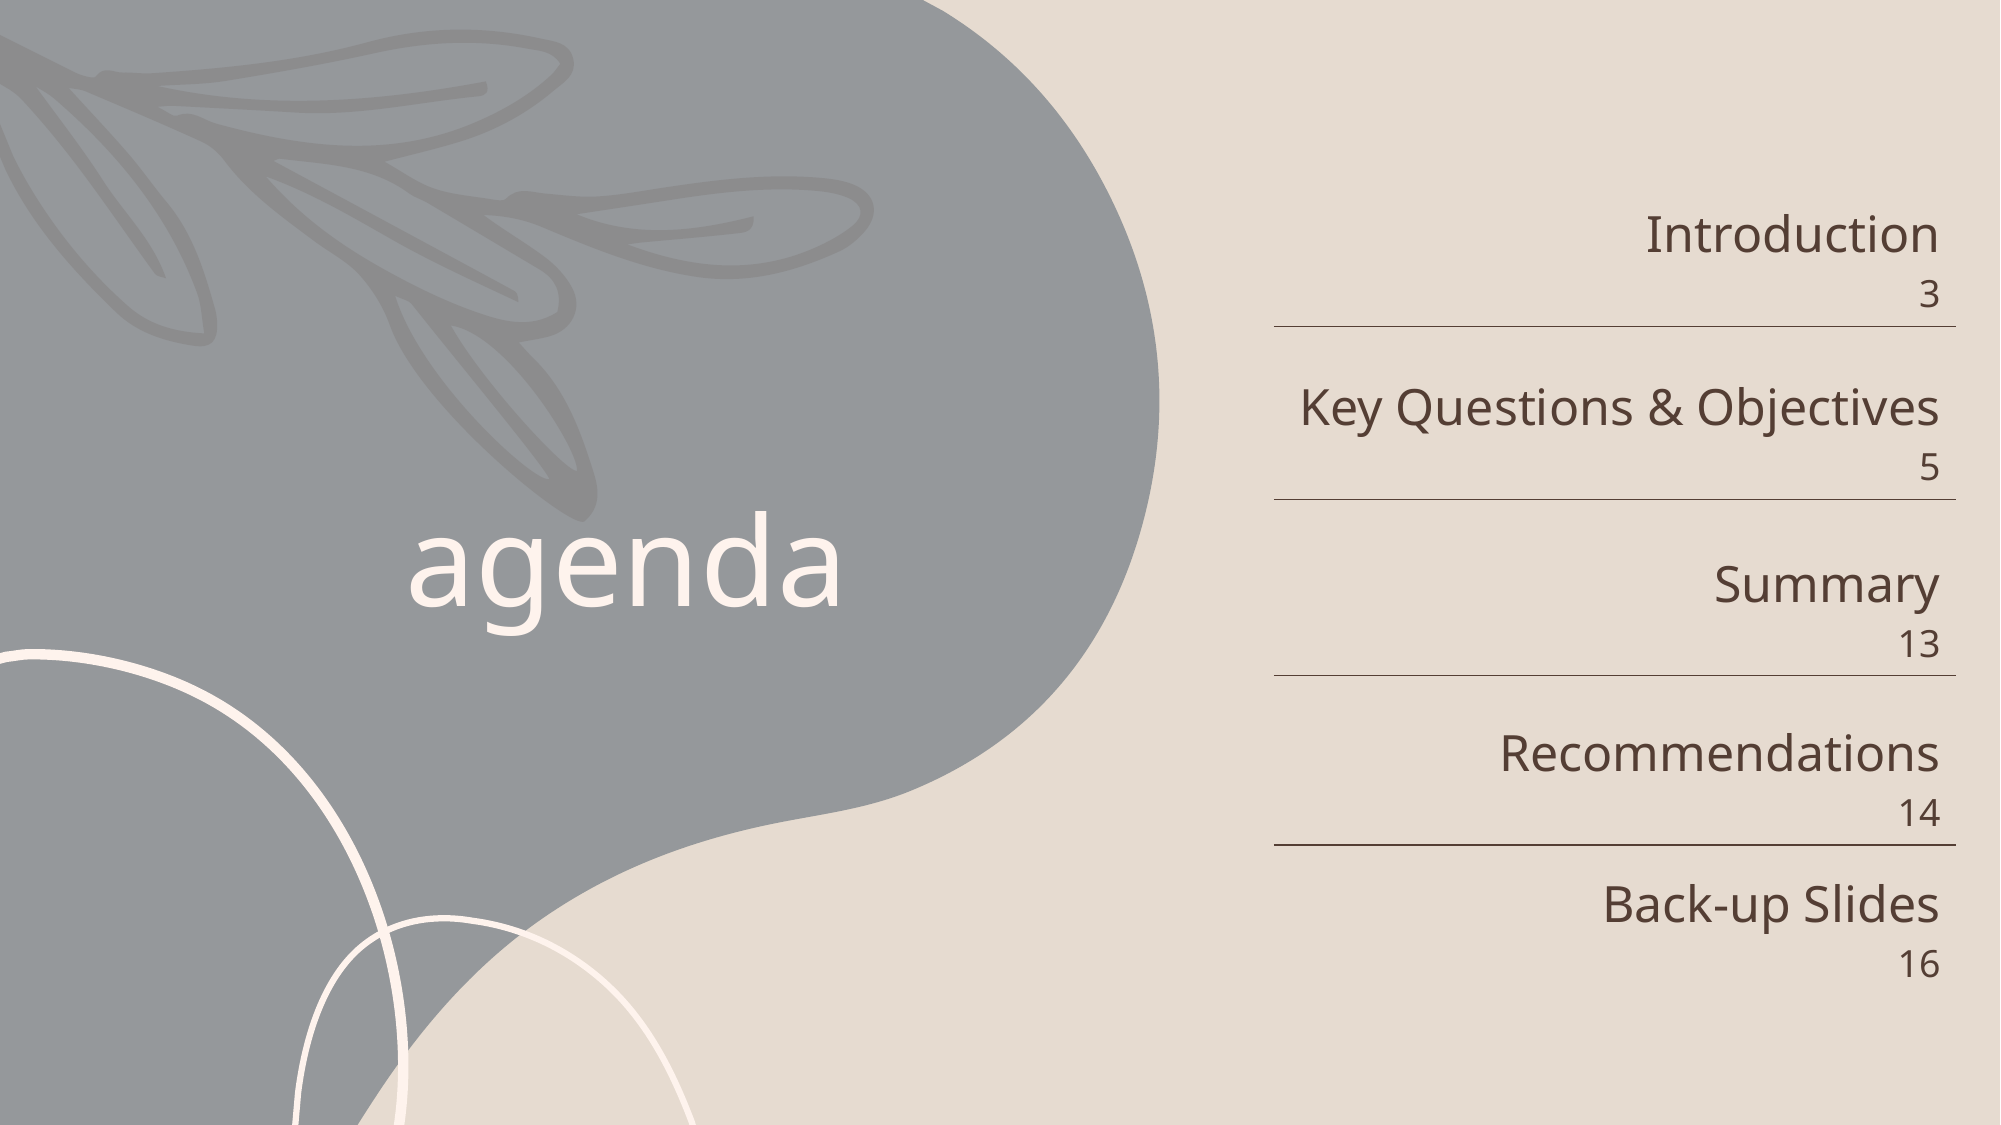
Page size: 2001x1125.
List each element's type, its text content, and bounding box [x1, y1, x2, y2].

table_cell Summary 13 [1274, 500, 1956, 675]
table_header Introduction 3 [1274, 192, 1956, 326]
table_cell Key Questions & Objectives 5 [1274, 327, 1956, 499]
table_cell Recommendations 14 [1274, 676, 1956, 844]
table_cell Back-up Slides 16 [1274, 846, 1956, 996]
title agenda [115, 457, 1138, 675]
